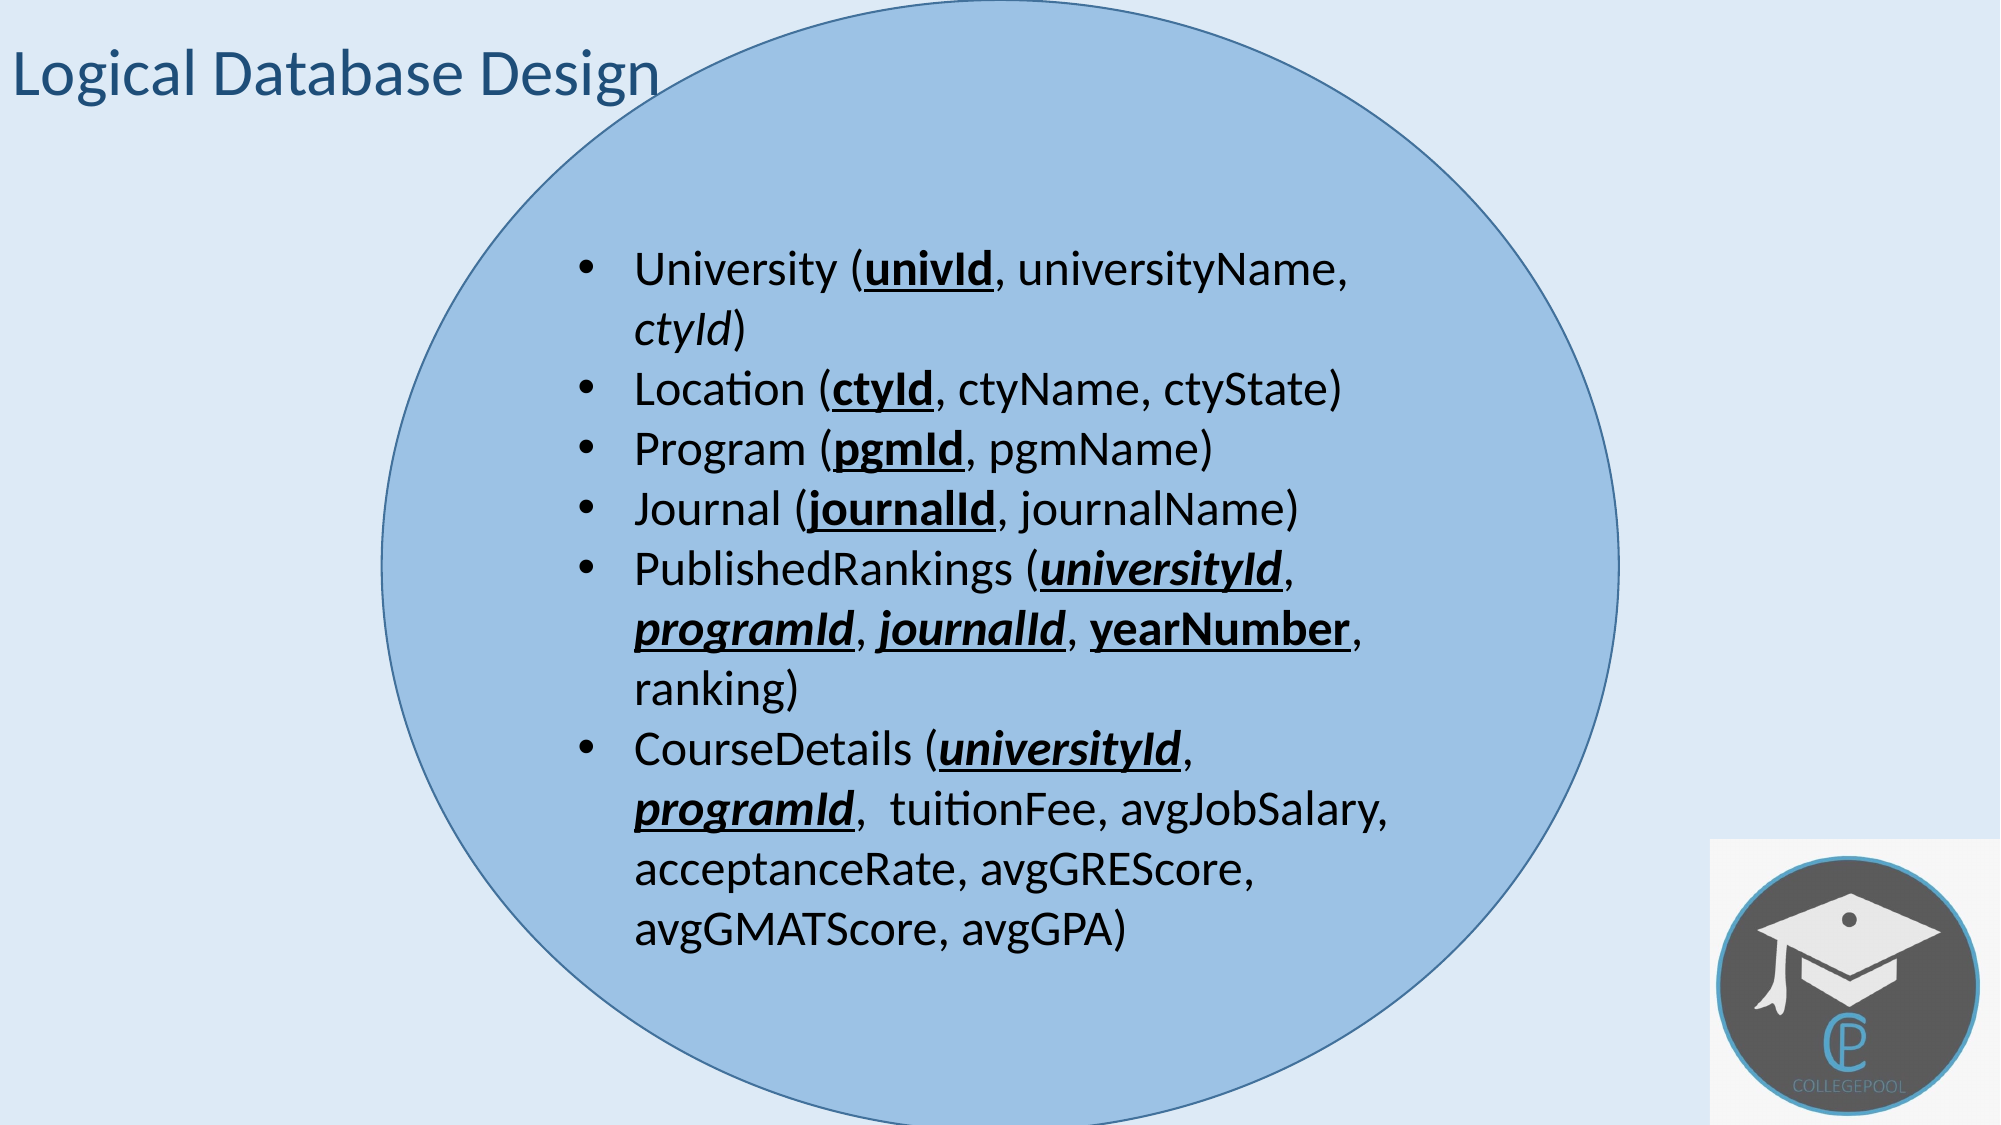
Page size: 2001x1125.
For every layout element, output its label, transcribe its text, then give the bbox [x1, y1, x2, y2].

picture [1709, 839, 2000, 1125]
text_box University (univId, universityName, ctyId) Location (ctyId, ctyName, ctyState) Program (pgmId, pgmName) Journal (journalId, journalName) PublishedRankings (universityId, programId, journalId, yearNumber, ranking) CourseDetails (universityId, programId, tuitionFee, avgJobSalary, acceptanceRate, avgGREScore, avgGMATScore, avgGPA) [381, 0, 1619, 1125]
text_box Logical Database Design [0, 21, 704, 127]
